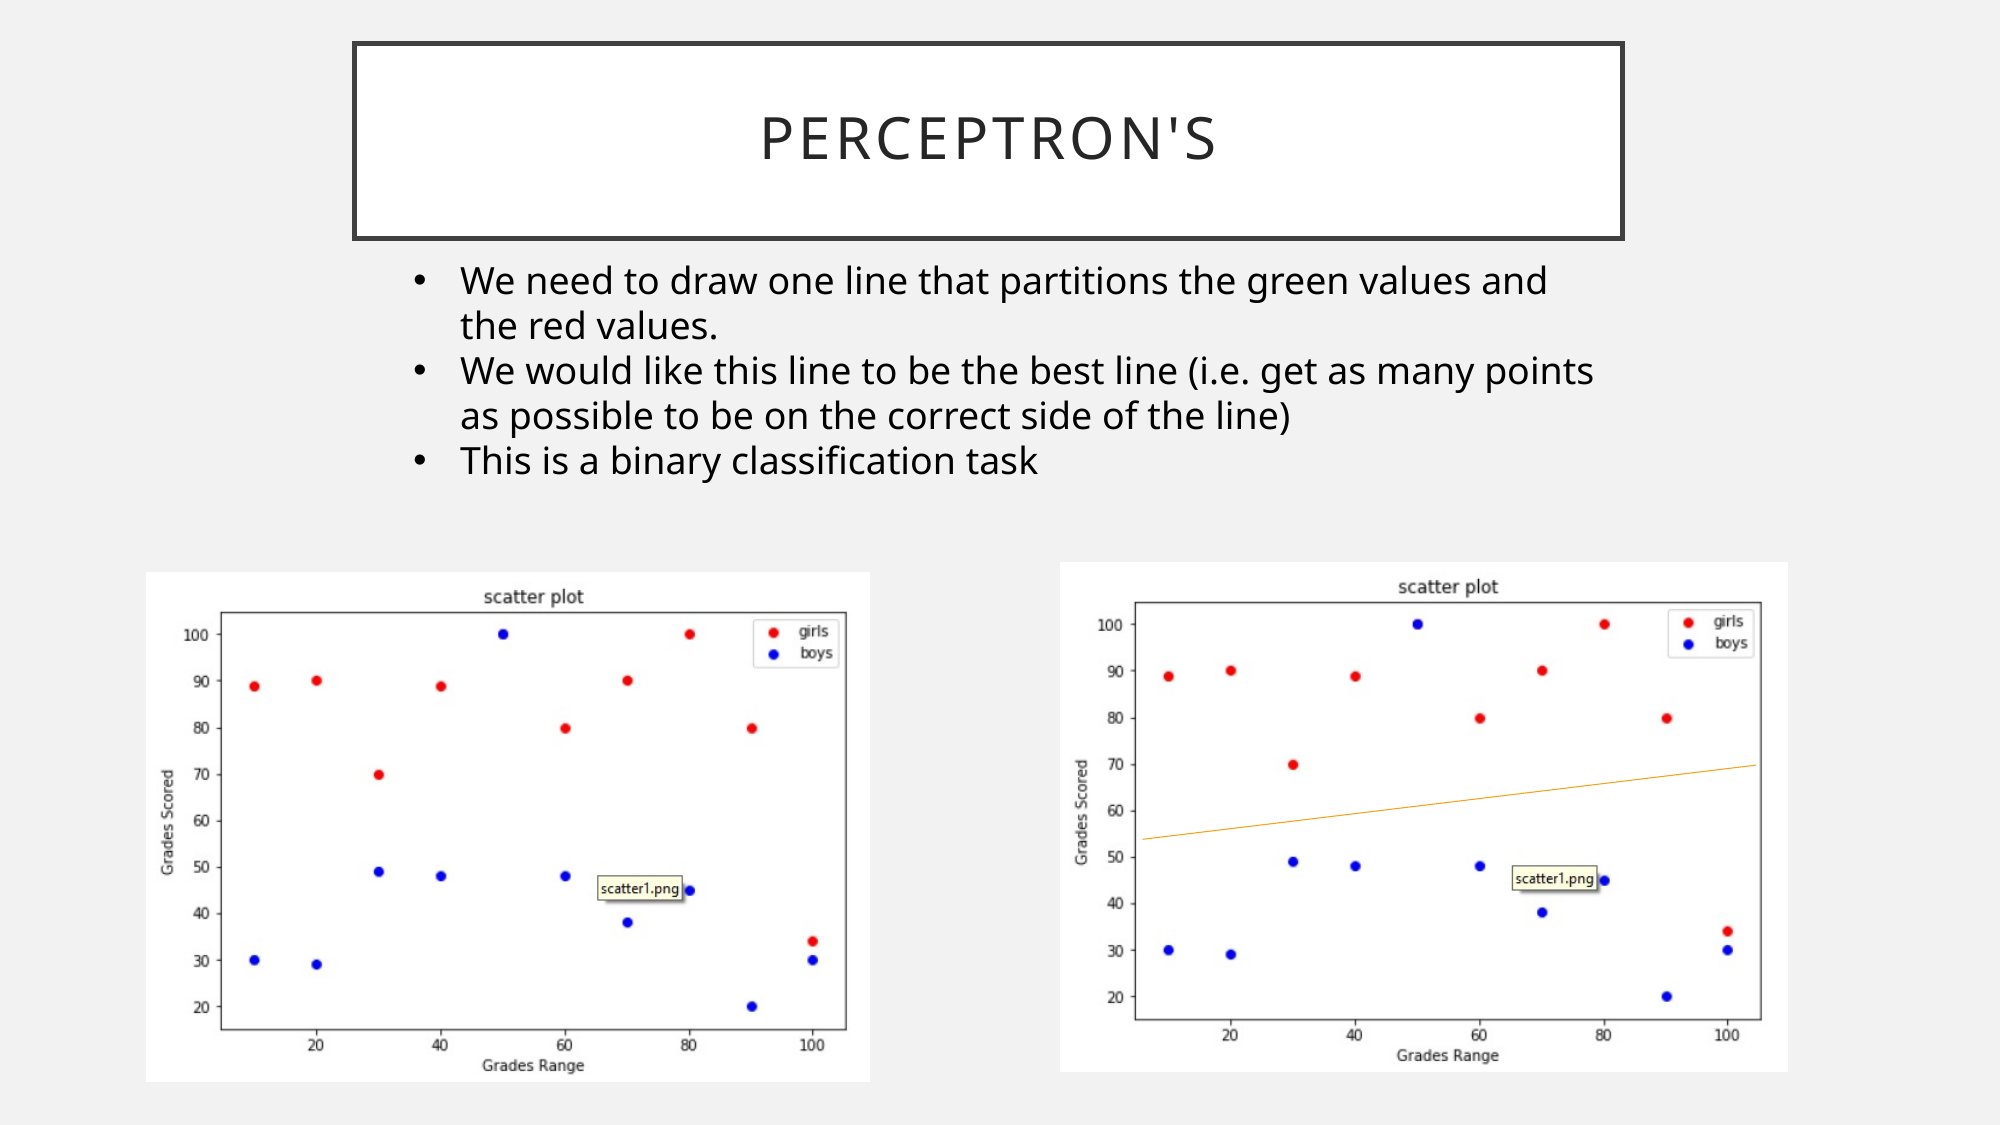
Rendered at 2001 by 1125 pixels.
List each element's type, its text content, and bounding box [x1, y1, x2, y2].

picture [1060, 562, 1788, 1072]
title Perceptron's [352, 41, 1625, 241]
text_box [1142, 765, 1757, 840]
text_box We need to draw one line that partitions the green values and the red values. We would like this line to be the best line (i.e. get as many points as possible to be on the correct side of the line) This is a binary classification task [398, 249, 1623, 490]
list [146, 572, 870, 1082]
